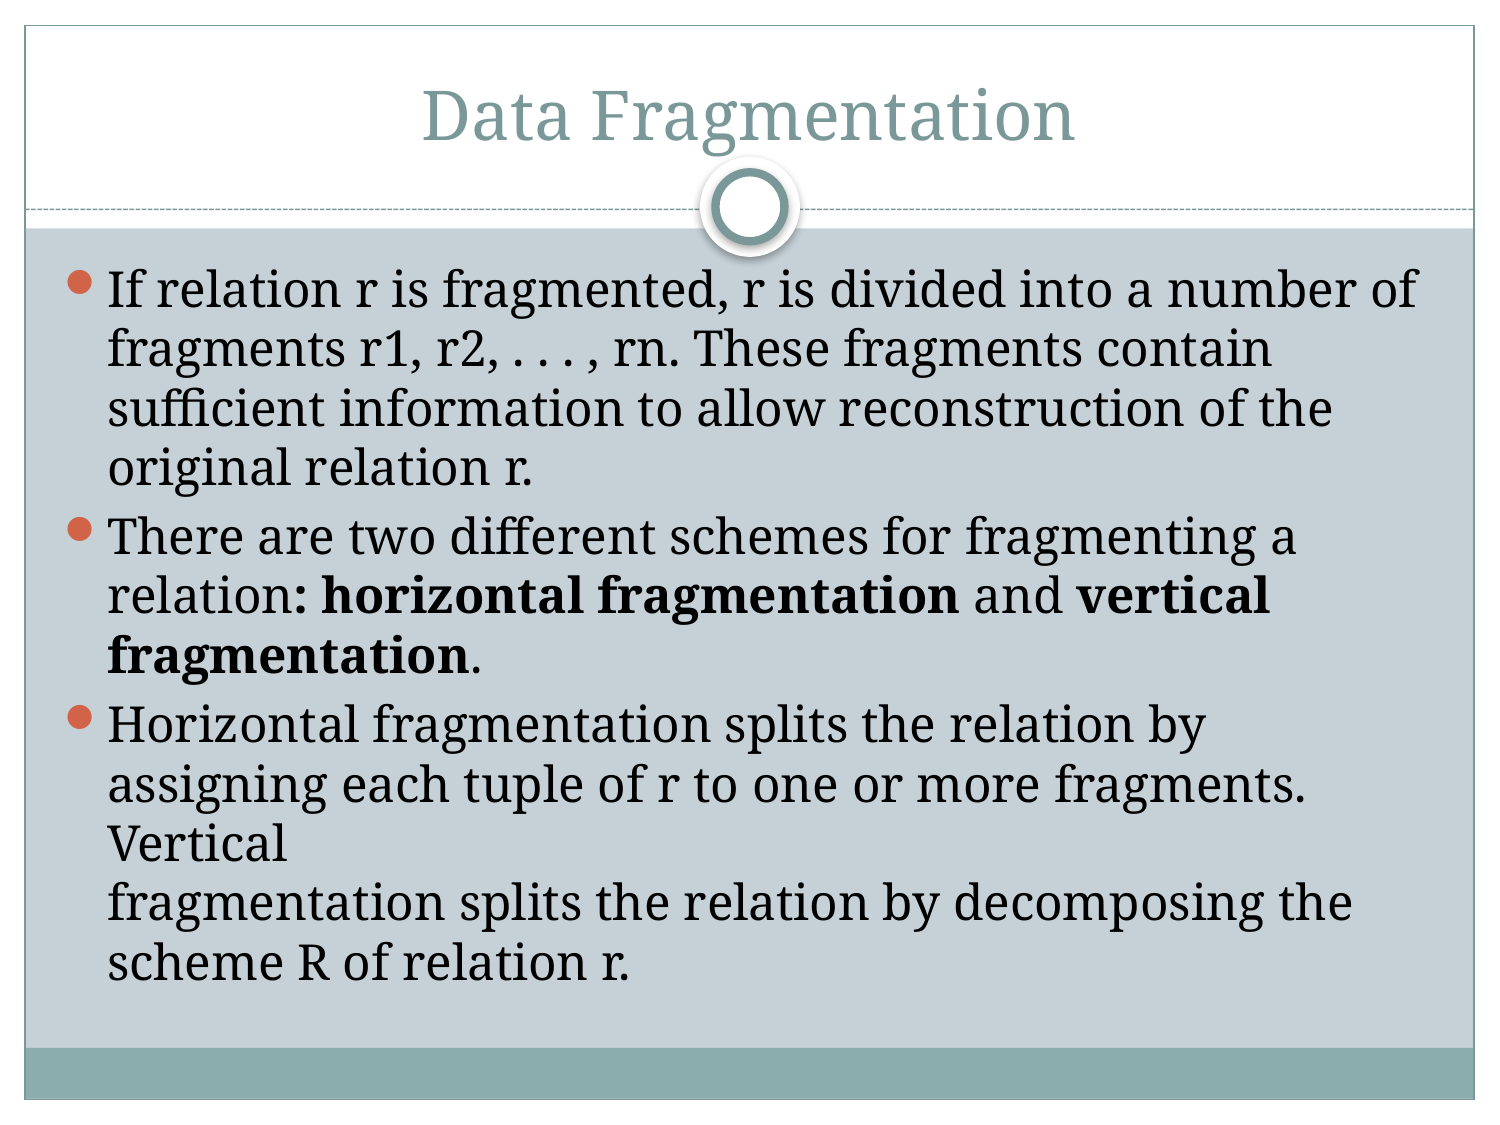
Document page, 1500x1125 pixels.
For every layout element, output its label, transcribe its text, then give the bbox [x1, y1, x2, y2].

title Data Fragmentation [49, 37, 1450, 162]
list If relation r is fragmented, r is divided into a number of fragments r1, r2, . . . , rn. These fragments contain sufficient information to allow reconstruction of the original relation r. There are two different schemes for fragmenting a relation: horizontal fragmentation and vertical fragmentation. Horizontal fragmentation splits the relation by assigning each tuple of r to one or more fragments. Vertical fragmentation splits the relation by decomposing the scheme R of relation r. [49, 250, 1445, 1001]
